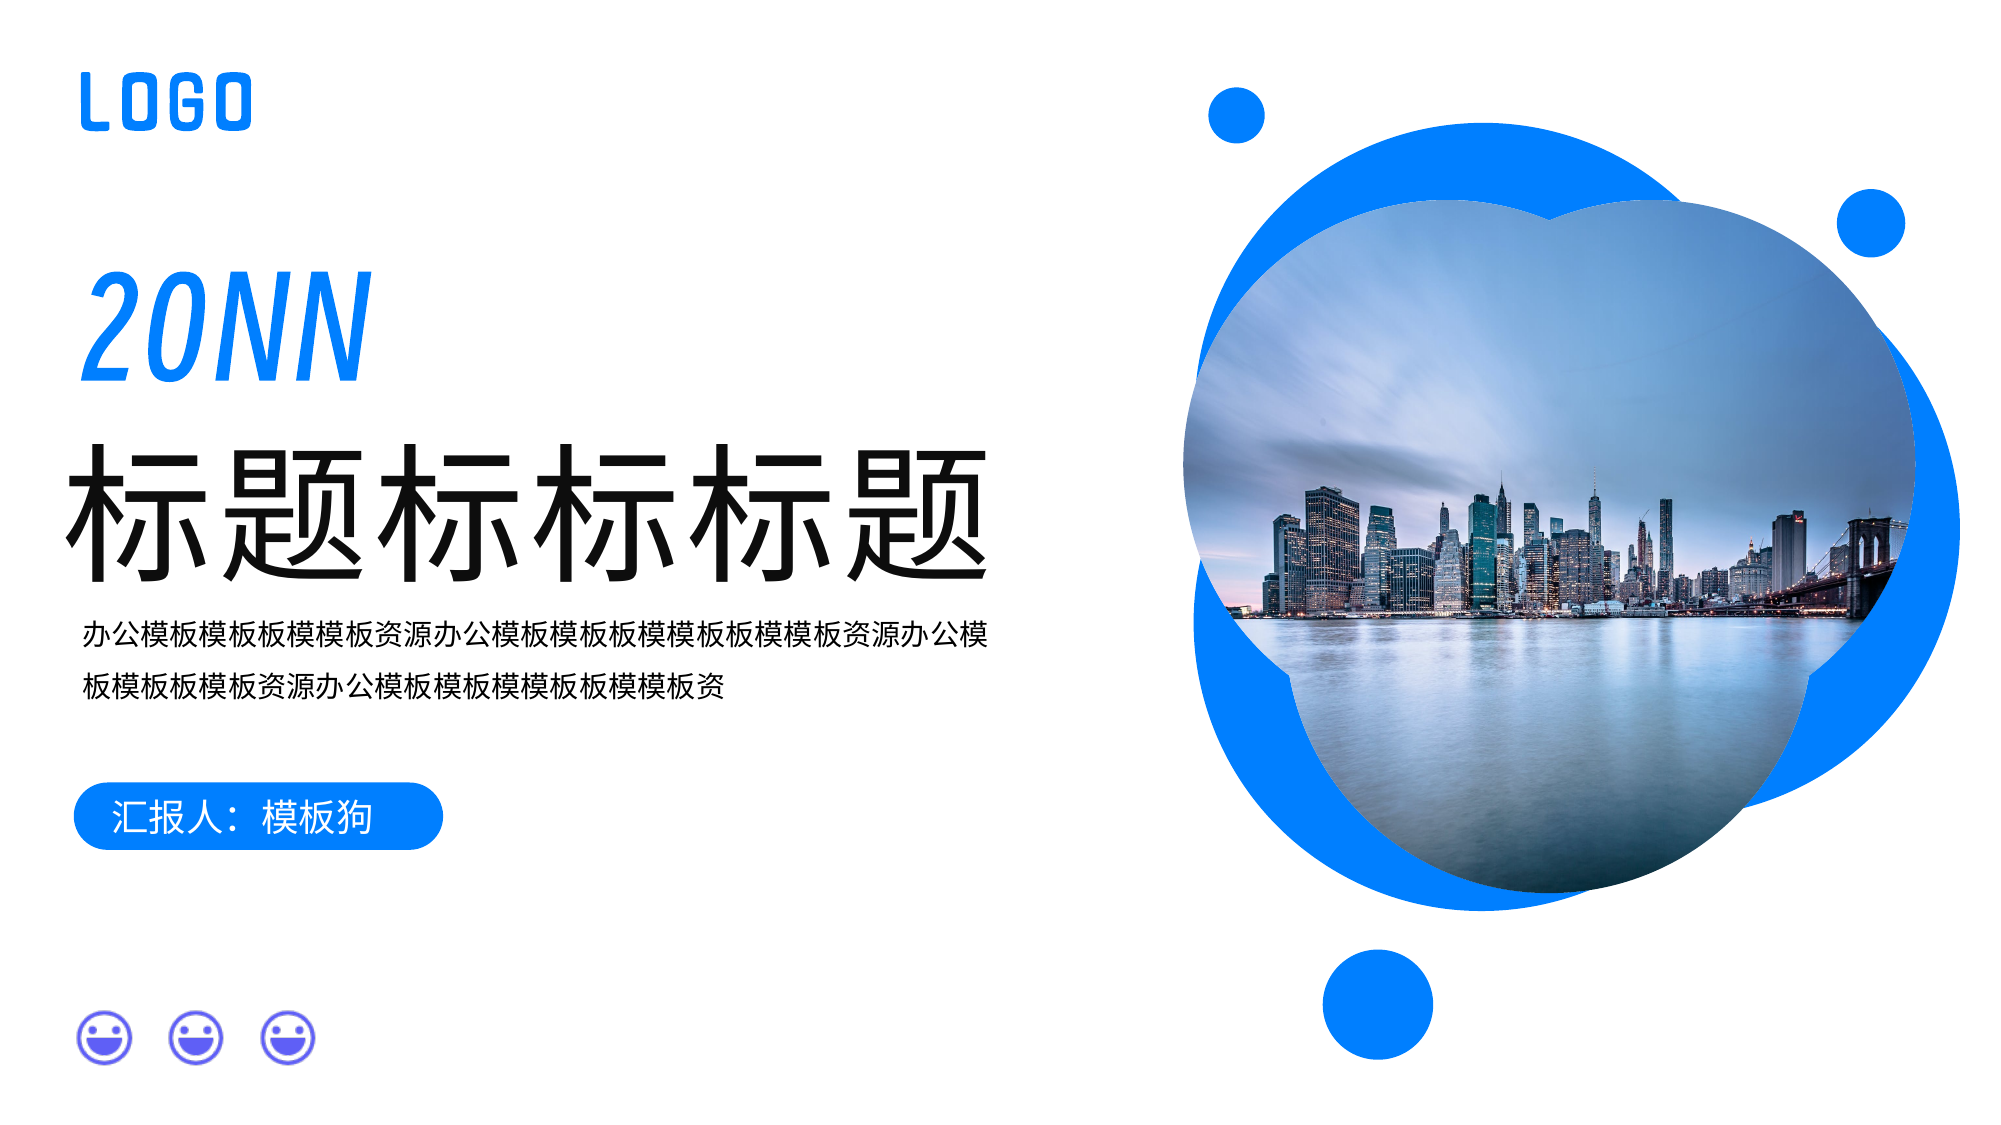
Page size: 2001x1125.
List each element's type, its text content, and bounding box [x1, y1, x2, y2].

text_box [1835, 187, 1907, 259]
text_box [168, 71, 205, 133]
text_box [1321, 948, 1435, 1061]
text_box [121, 71, 159, 132]
text_box [1744, 327, 1961, 810]
text_box [147, 270, 207, 384]
text_box [1192, 198, 1917, 895]
text_box [79, 270, 139, 382]
picture [165, 1007, 227, 1069]
text_box [294, 270, 373, 382]
text_box [1195, 121, 1681, 379]
text_box 标题标标标题 [47, 391, 1209, 609]
text_box [215, 71, 253, 132]
text_box [1207, 86, 1266, 145]
text_box [1192, 583, 1588, 913]
text_box [79, 71, 111, 133]
text_box [214, 270, 292, 382]
text_box 汇报人：模板狗 [92, 791, 422, 848]
text_box [72, 781, 445, 851]
picture [73, 1007, 136, 1069]
picture [257, 1007, 319, 1069]
text_box 办公模板模板板模模板资源办公模板模板板模模板板模模板资源办公模板模板板模板资源办公模板模板模模板板模模板资 [65, 586, 1022, 716]
